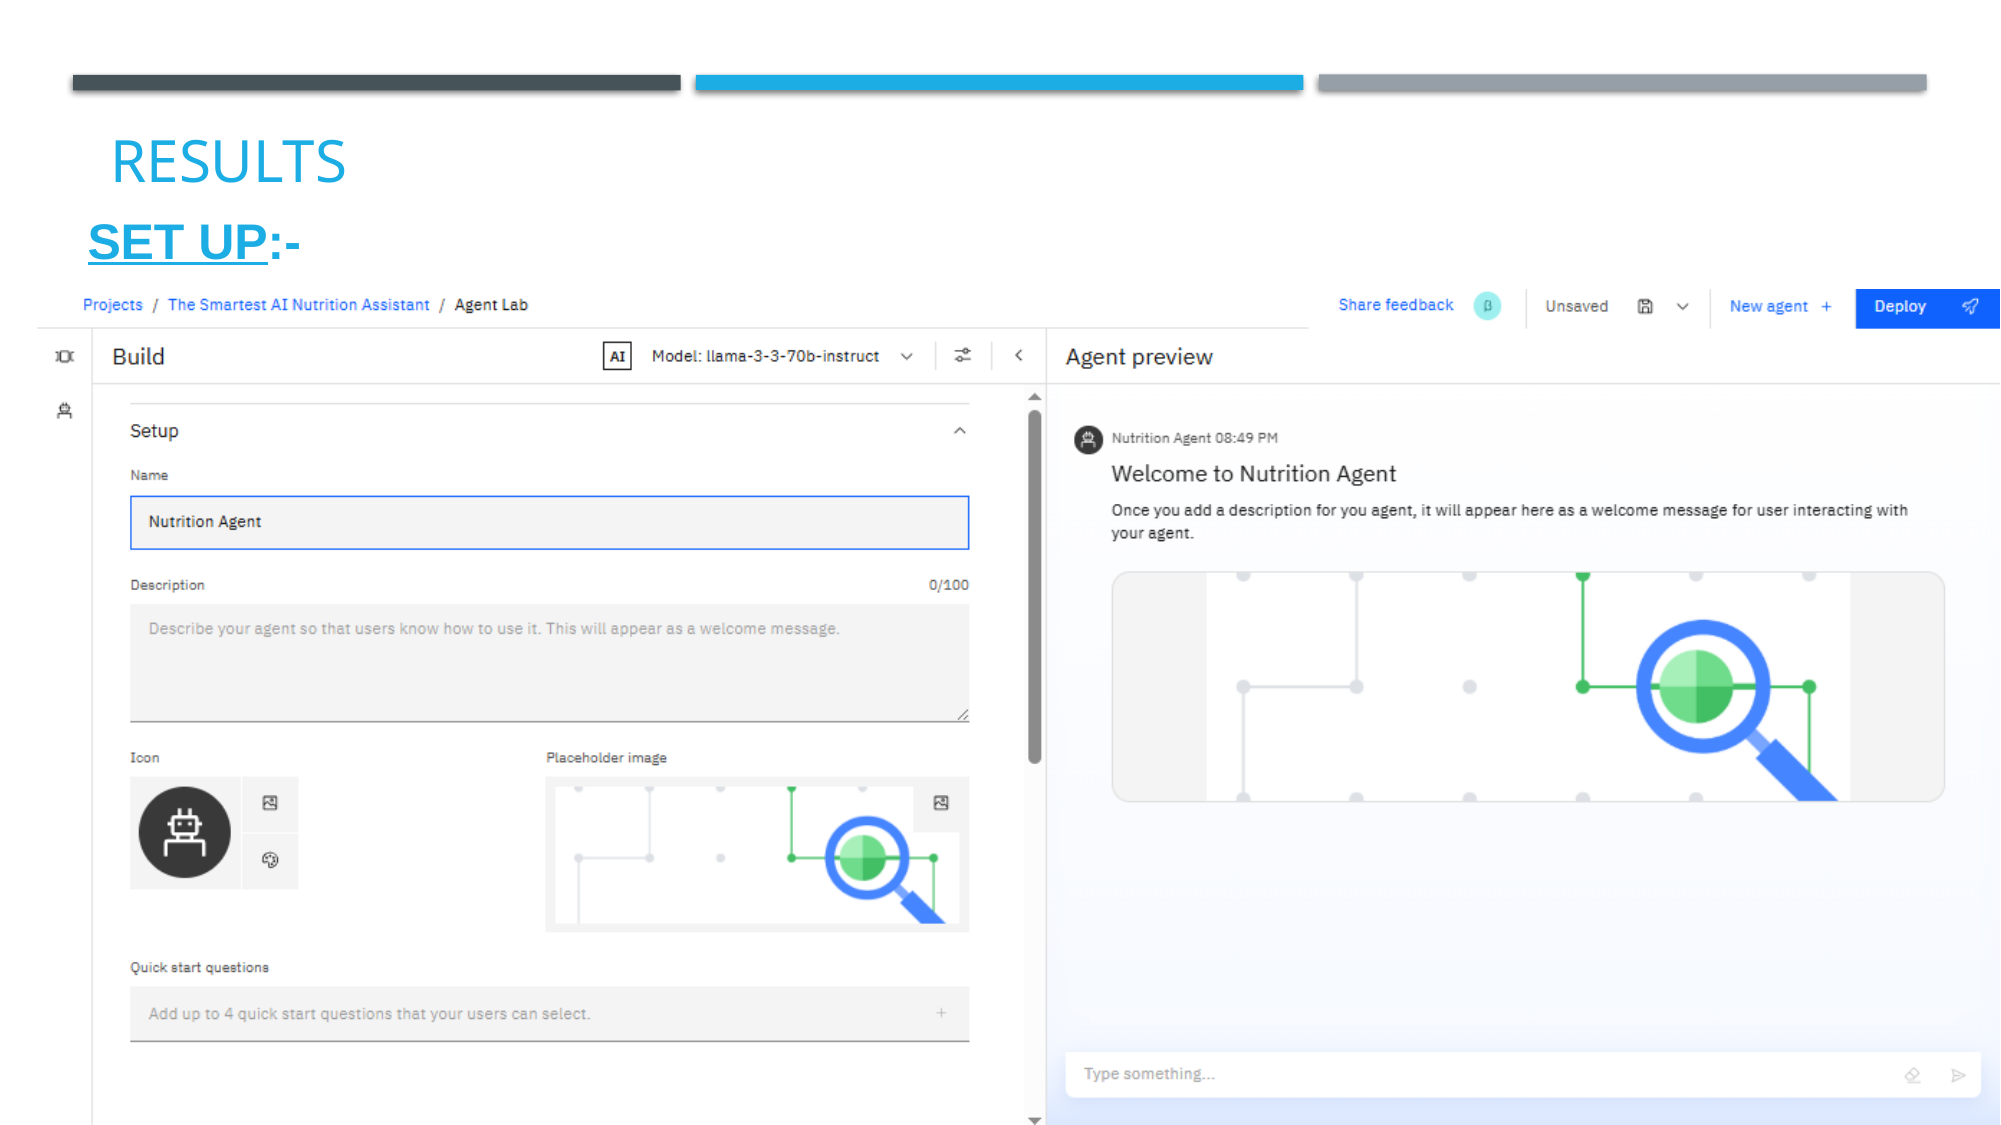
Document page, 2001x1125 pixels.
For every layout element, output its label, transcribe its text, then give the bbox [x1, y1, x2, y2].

picture [36, 288, 2000, 1125]
text_box SET UP:- [72, 202, 1928, 288]
title Results [95, 115, 1905, 202]
